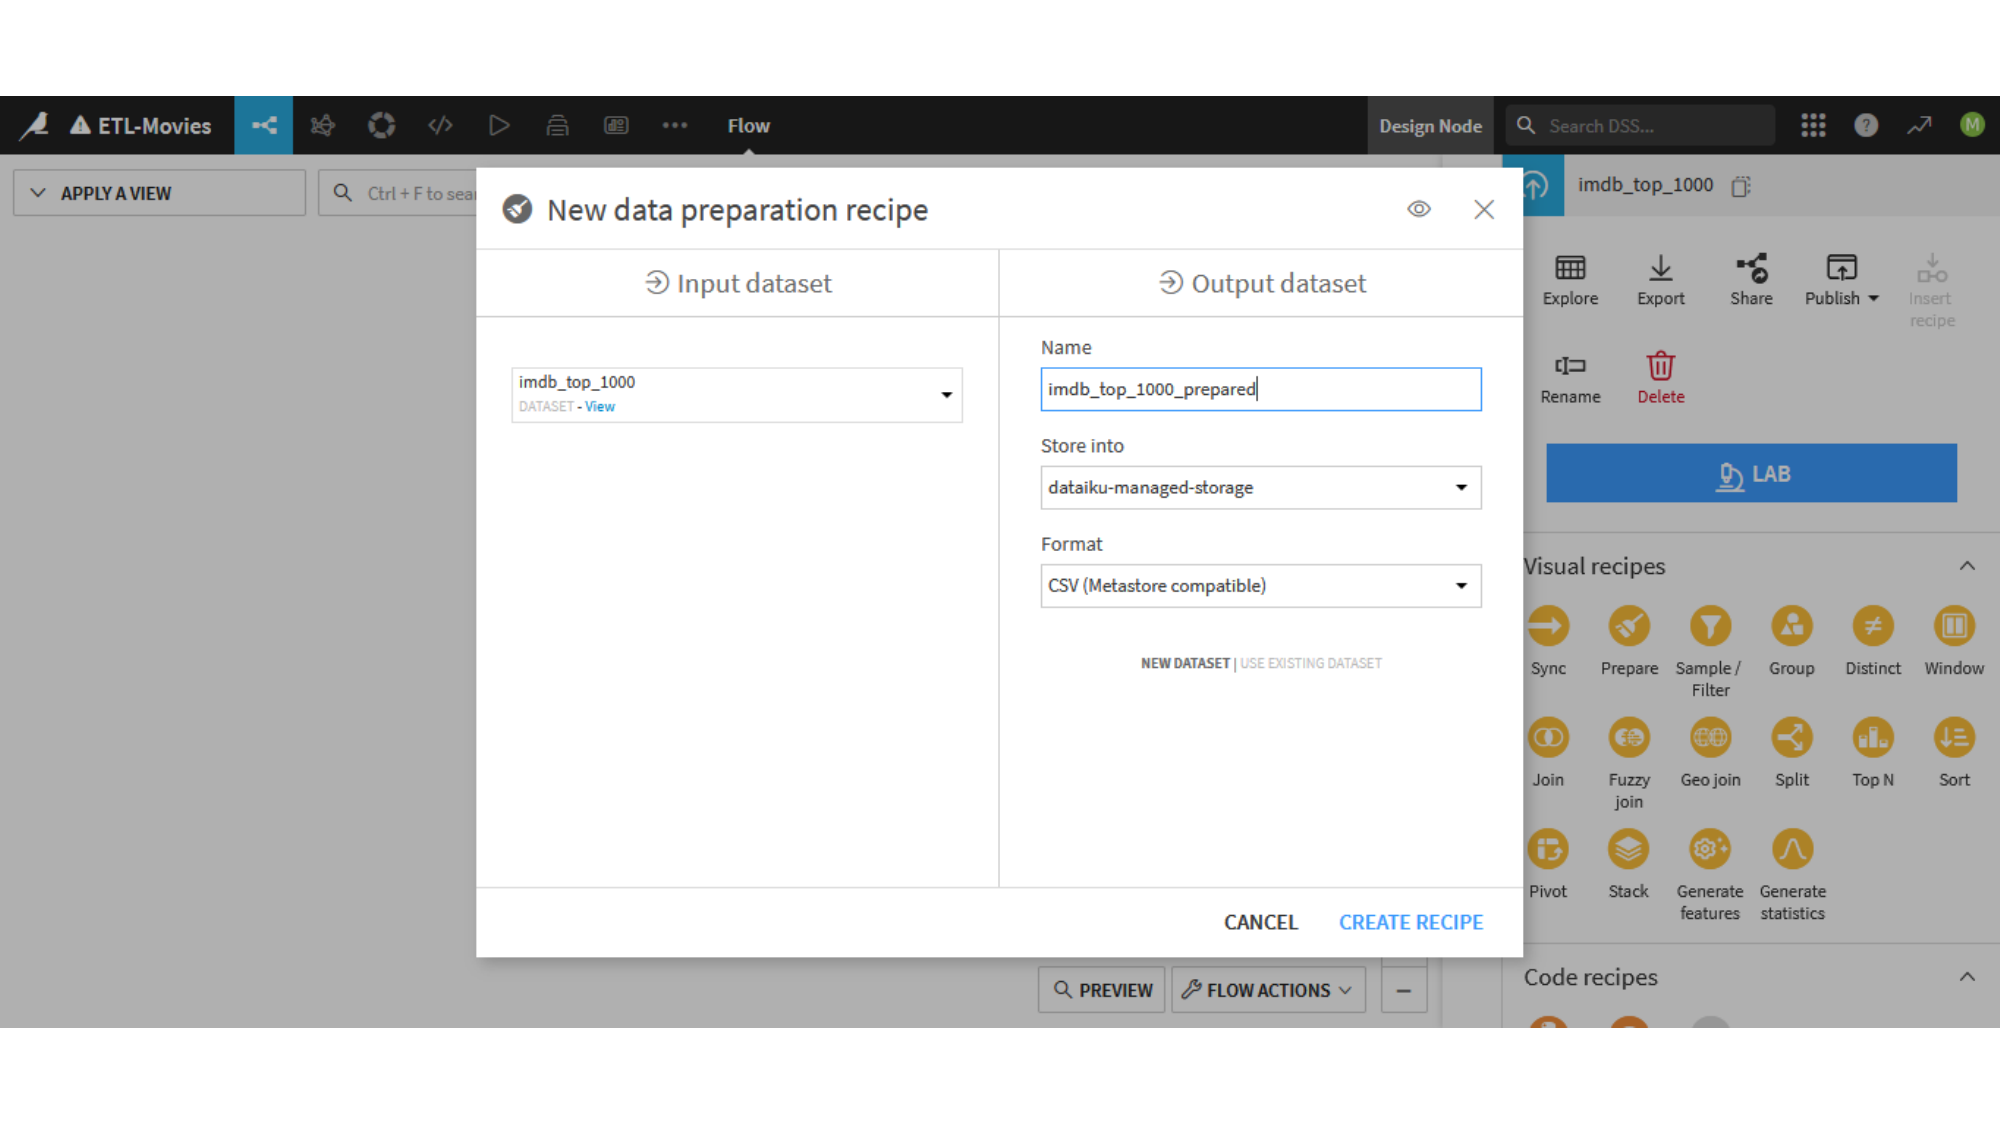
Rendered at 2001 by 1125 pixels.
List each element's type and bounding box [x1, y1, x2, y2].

picture [0, 96, 2000, 1029]
